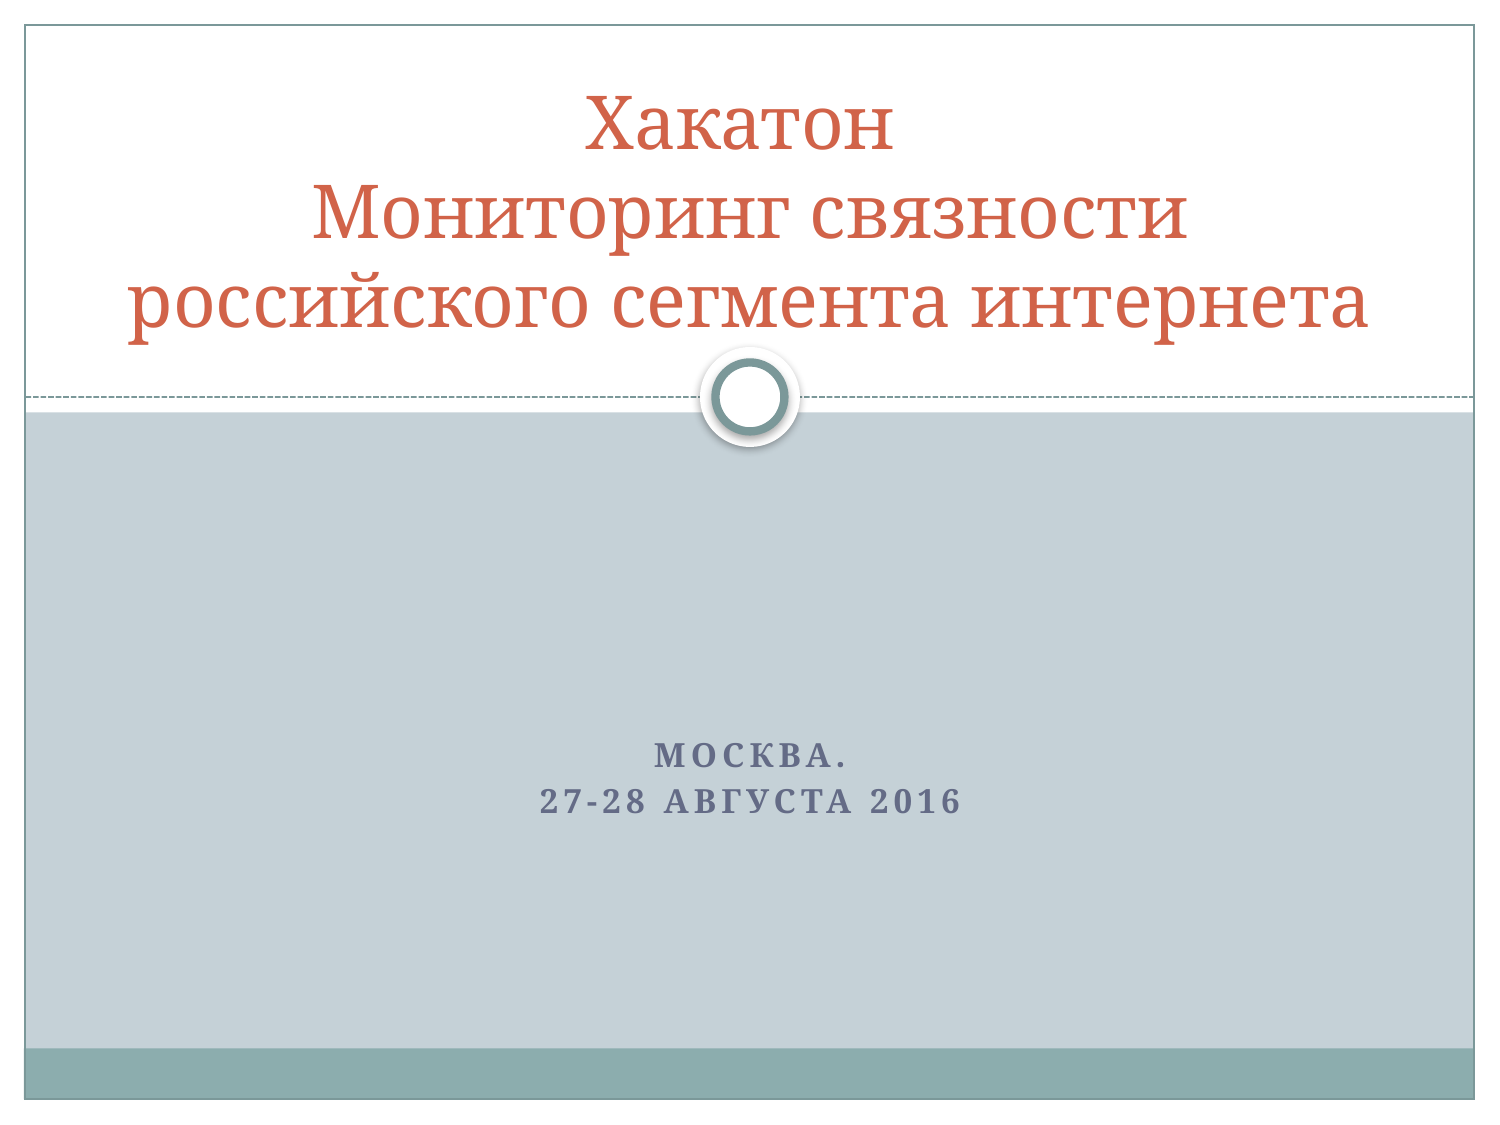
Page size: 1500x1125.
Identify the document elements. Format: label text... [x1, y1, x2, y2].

title Хакатон Мониторинг связности российского сегмента интернета [112, 62, 1388, 350]
subtitle Москва. 27-28 августа 2016 [225, 726, 1275, 925]
